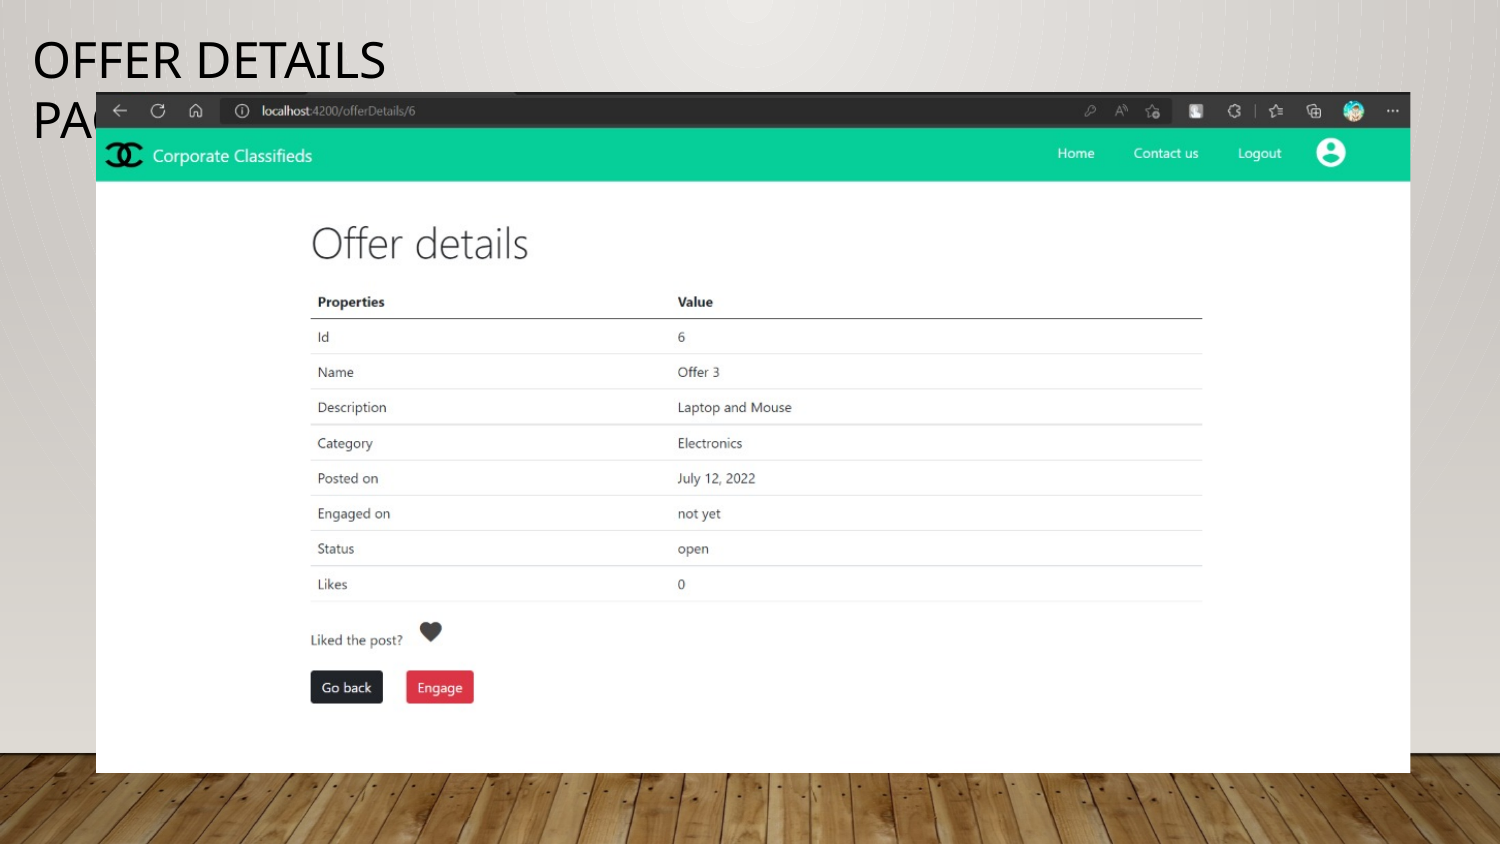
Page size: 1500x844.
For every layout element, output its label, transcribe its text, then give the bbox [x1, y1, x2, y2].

title OFFER DETAILS PAGE [30, 26, 513, 170]
picture [0, 92, 1500, 844]
